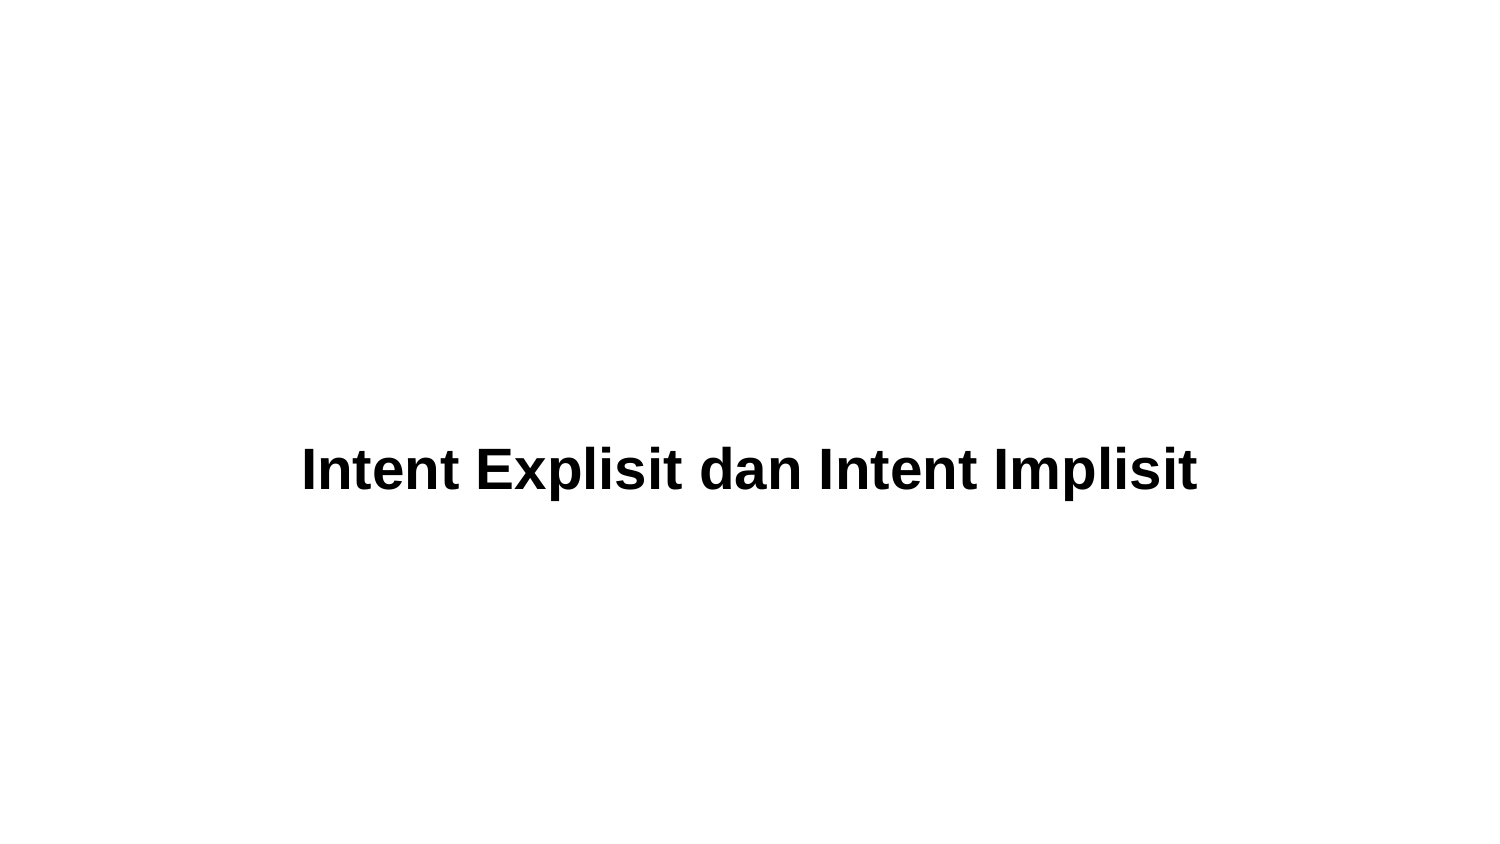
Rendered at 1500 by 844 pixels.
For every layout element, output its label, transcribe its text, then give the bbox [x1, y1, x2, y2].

list Intent Explisit dan Intent Implisit [51, 189, 1449, 750]
